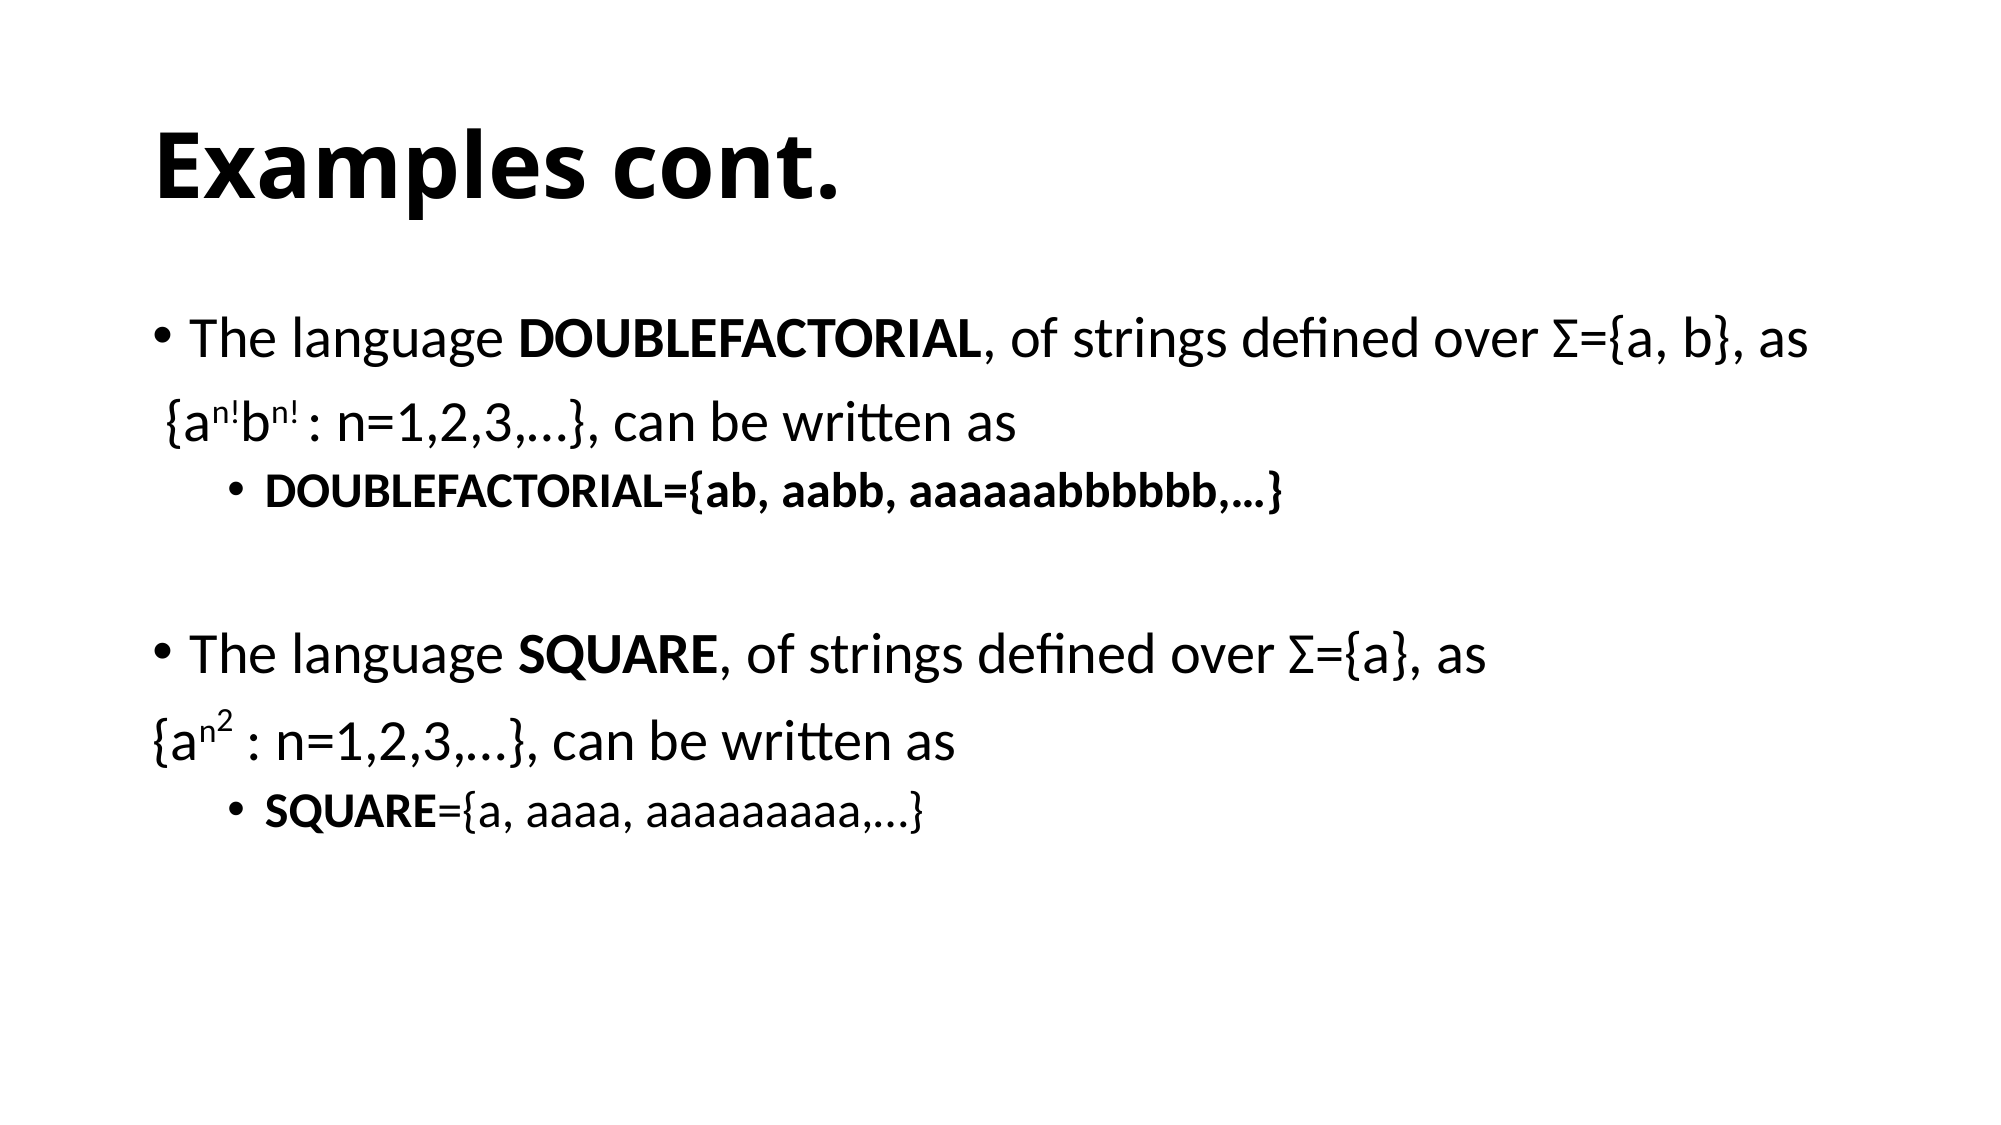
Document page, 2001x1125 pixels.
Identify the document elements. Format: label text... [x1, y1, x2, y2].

title Examples cont. [137, 59, 1863, 278]
list The language DOUBLEFACTORIAL, of strings defined over Σ={a, b}, as {an!bn! : n=1,2,3,…}, can be written as DOUBLEFACTORIAL={ab, aabb, aaaaaabbbbbb,…} The language SQUARE, of strings defined over Σ={a}, as {an2 : n=1,2,3,…}, can be written as SQUARE={a, aaaa, aaaaaaaaa,…} [137, 299, 1863, 1014]
